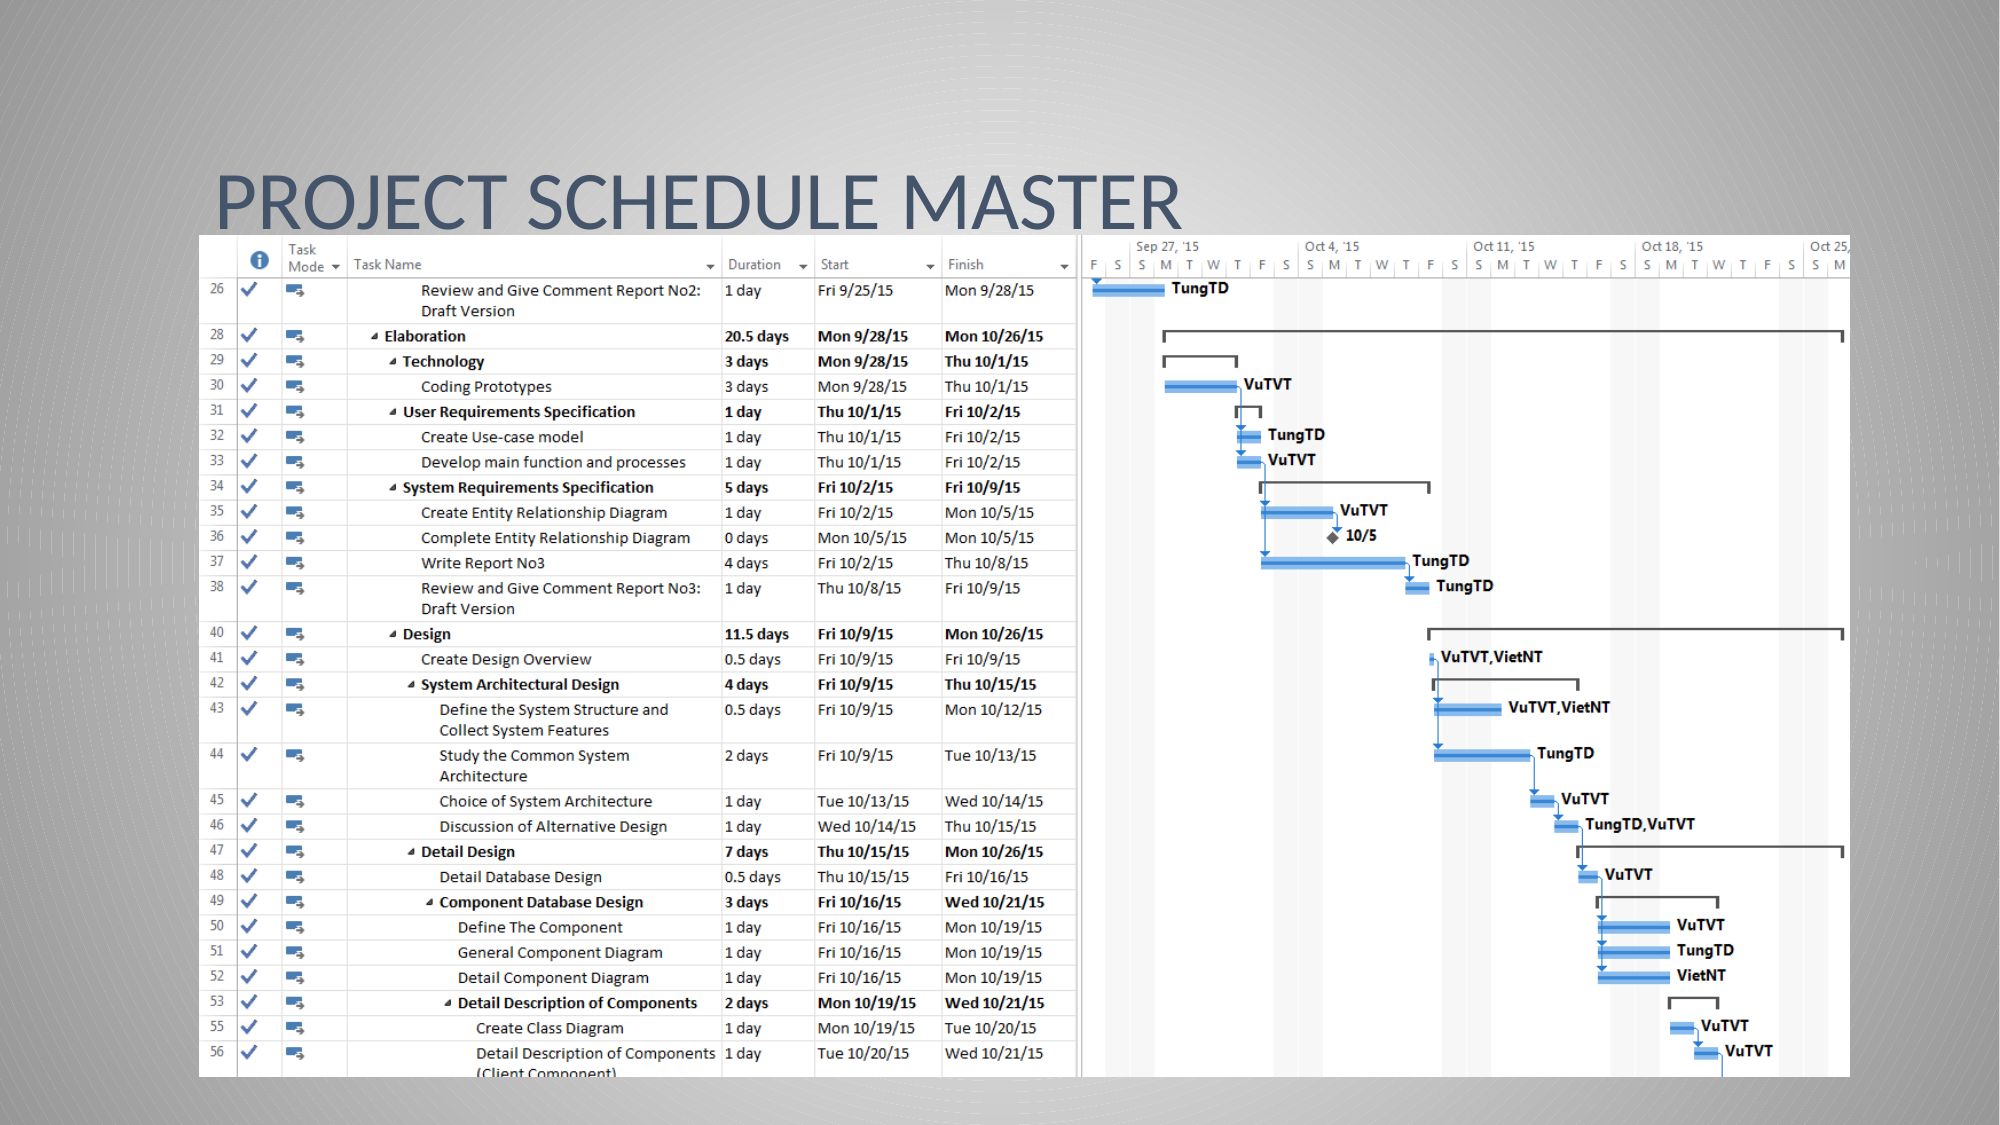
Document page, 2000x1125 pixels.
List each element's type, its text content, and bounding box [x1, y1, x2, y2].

title Project schedule master [199, 37, 1800, 235]
picture [199, 235, 1850, 1078]
